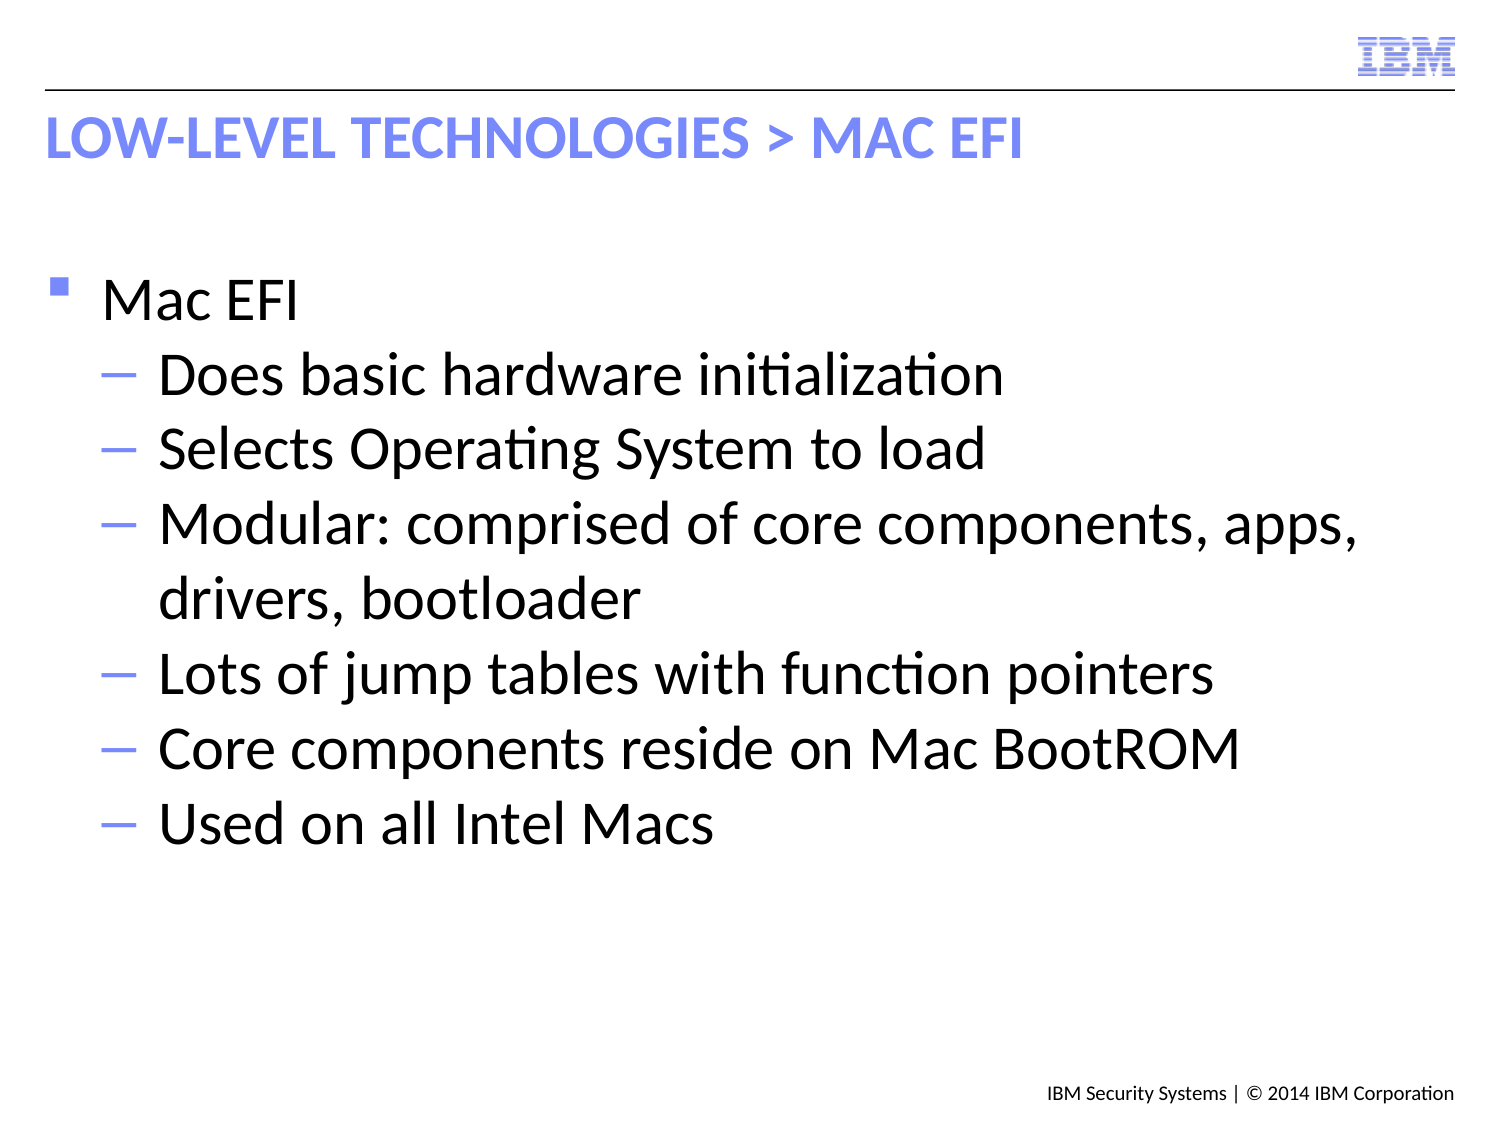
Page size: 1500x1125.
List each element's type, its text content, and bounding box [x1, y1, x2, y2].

list Mac EFI Does basic hardware initialization Selects Operating System to load Modular: comprised of core components, apps, drivers, bootloader Lots of jump tables with function pointers Core components reside on Mac BootROM Used on all Intel Macs [29, 249, 1476, 1068]
picture [1358, 37, 1455, 76]
title Low-Level Technologies > Mac EFI [29, 97, 1476, 238]
